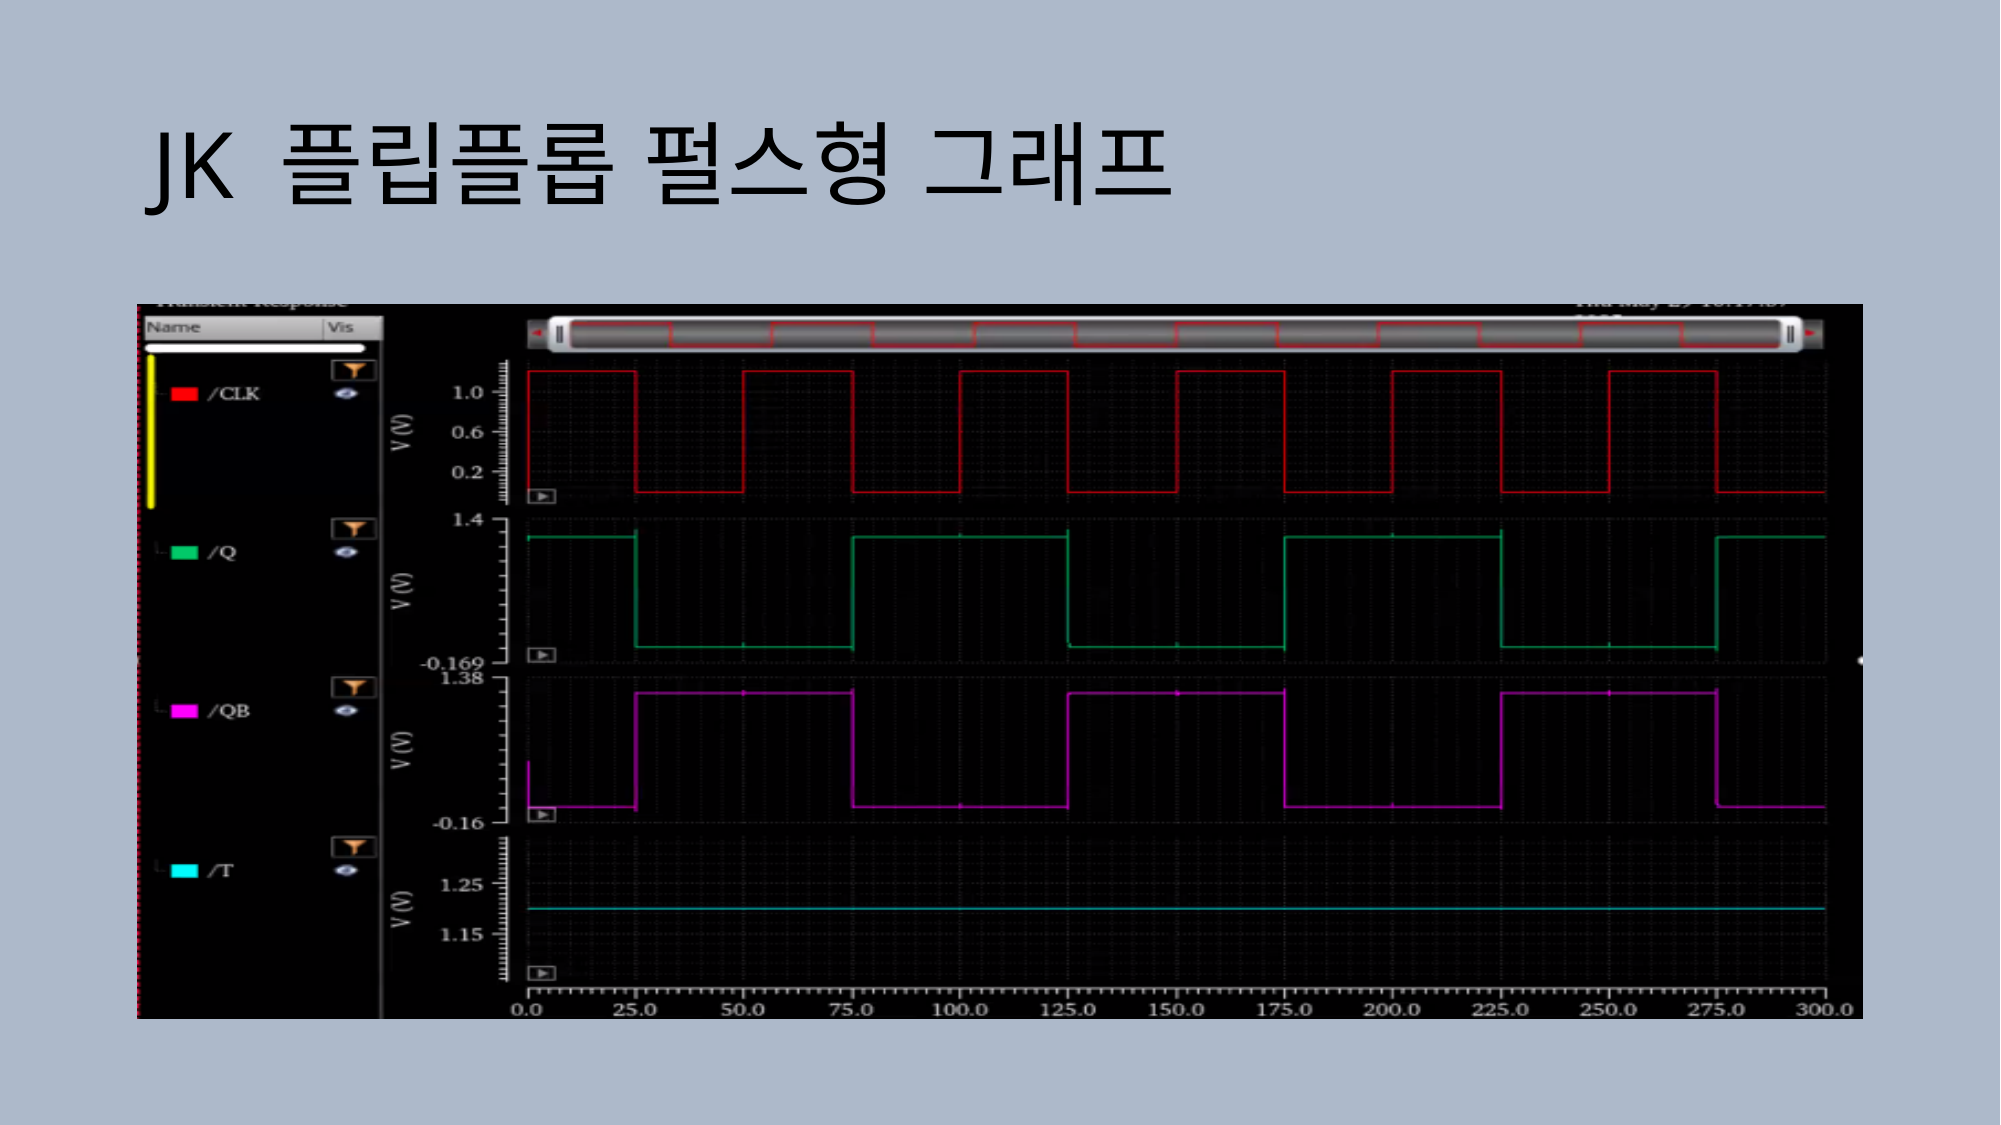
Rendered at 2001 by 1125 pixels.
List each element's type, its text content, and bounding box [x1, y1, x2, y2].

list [137, 304, 1863, 1019]
title JK 플립플롭 펄스형 그래프 [137, 59, 1863, 278]
